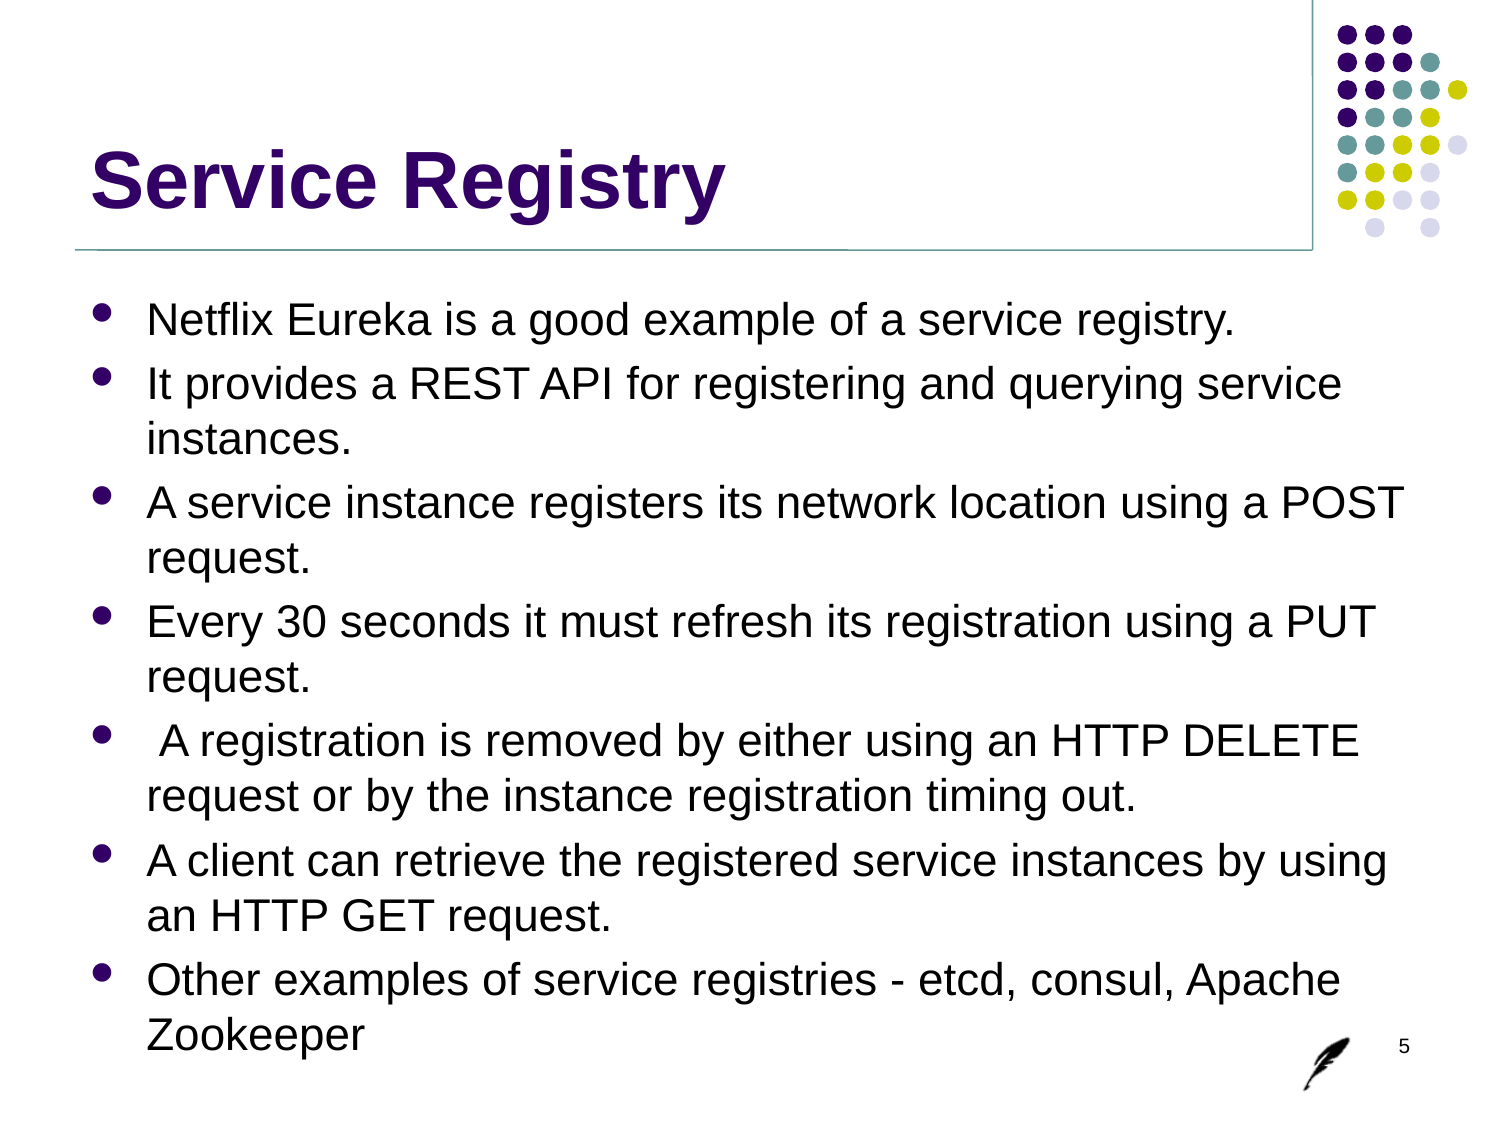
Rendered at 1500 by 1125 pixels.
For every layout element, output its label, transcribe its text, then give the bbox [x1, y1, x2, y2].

list Netflix Eureka is a good example of a service registry. It provides a REST API for registering and querying service instances. A service instance registers its network location using a POST request. Every 30 seconds it must refresh its registration using a PUT request. A registration is removed by either using an HTTP DELETE request or by the instance registration timing out. A client can retrieve the registered service instances by using an HTTP GET request. Other examples of service registries - etcd, consul, Apache Zookeeper [75, 282, 1425, 1006]
slide_number 5 [1074, 1025, 1425, 1100]
title Service Registry [75, 20, 1313, 233]
